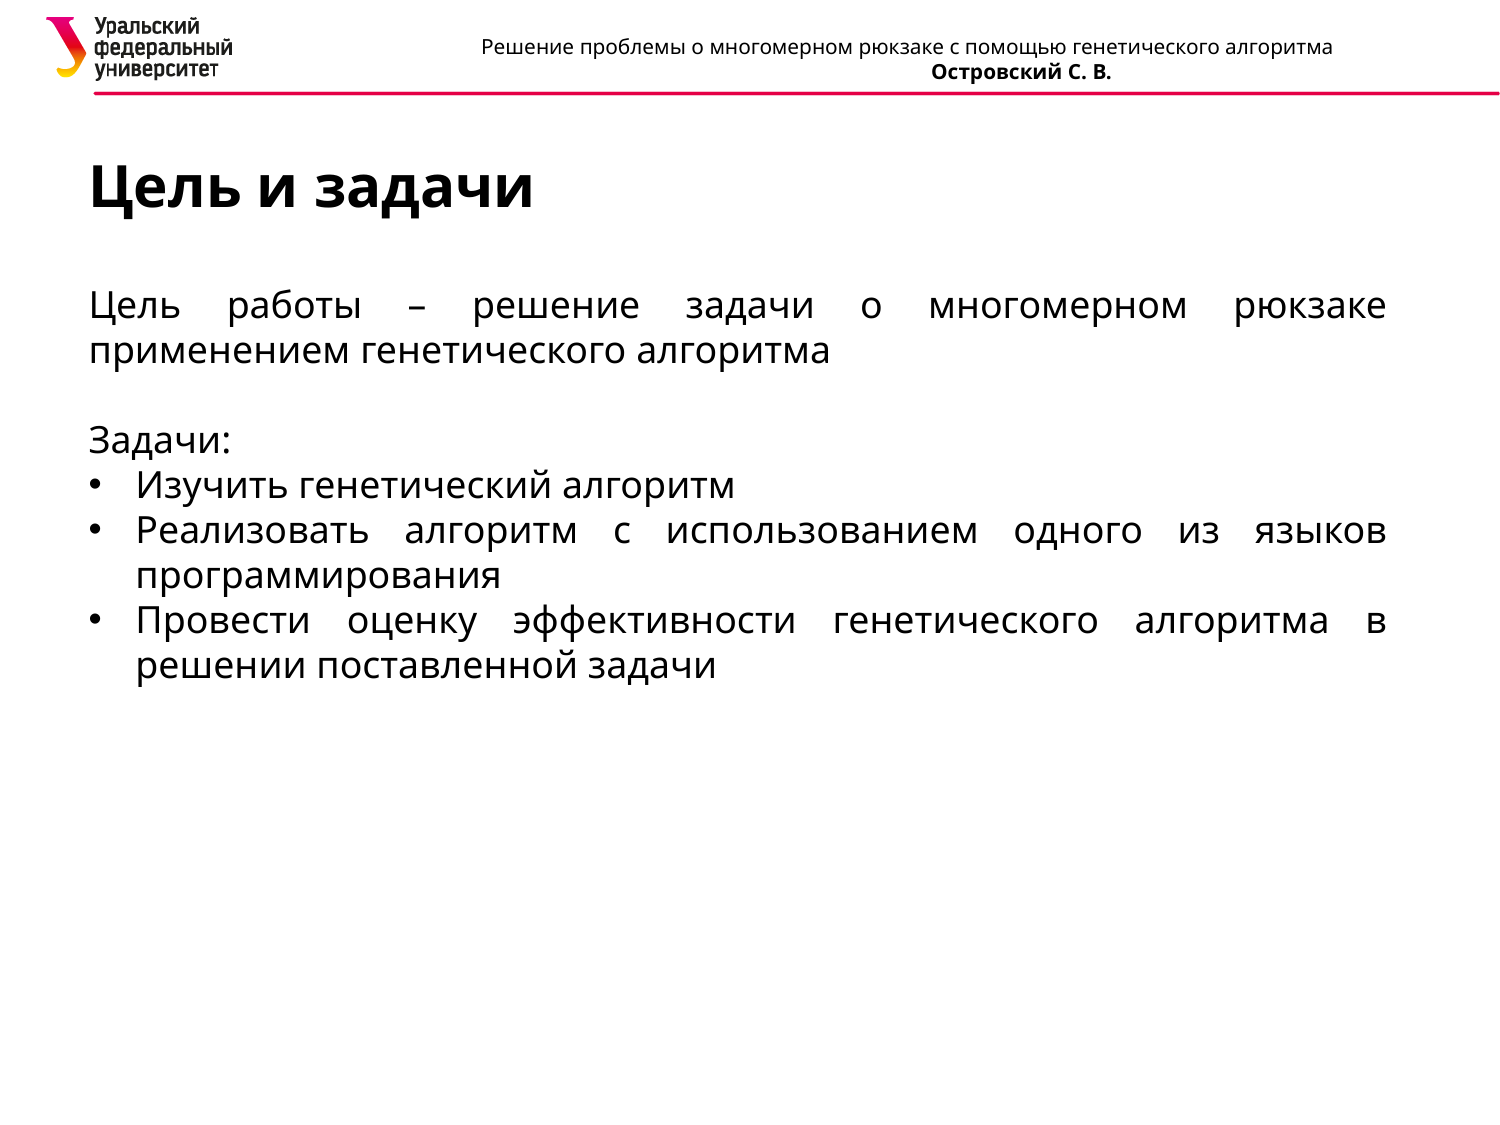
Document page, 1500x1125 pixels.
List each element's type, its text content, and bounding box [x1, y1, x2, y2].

text_box Цель и задачи [88, 149, 1436, 220]
picture [0, 0, 1500, 103]
text_box Цель работы – решение задачи о многомерном рюкзаке применением генетического алгоритма Задачи: Изучить генетический алгоритм Реализовать алгоритм с использованием одного из языков программирования Провести оценку эффективности генетического алгоритма в решении поставленной задачи [88, 281, 1388, 732]
